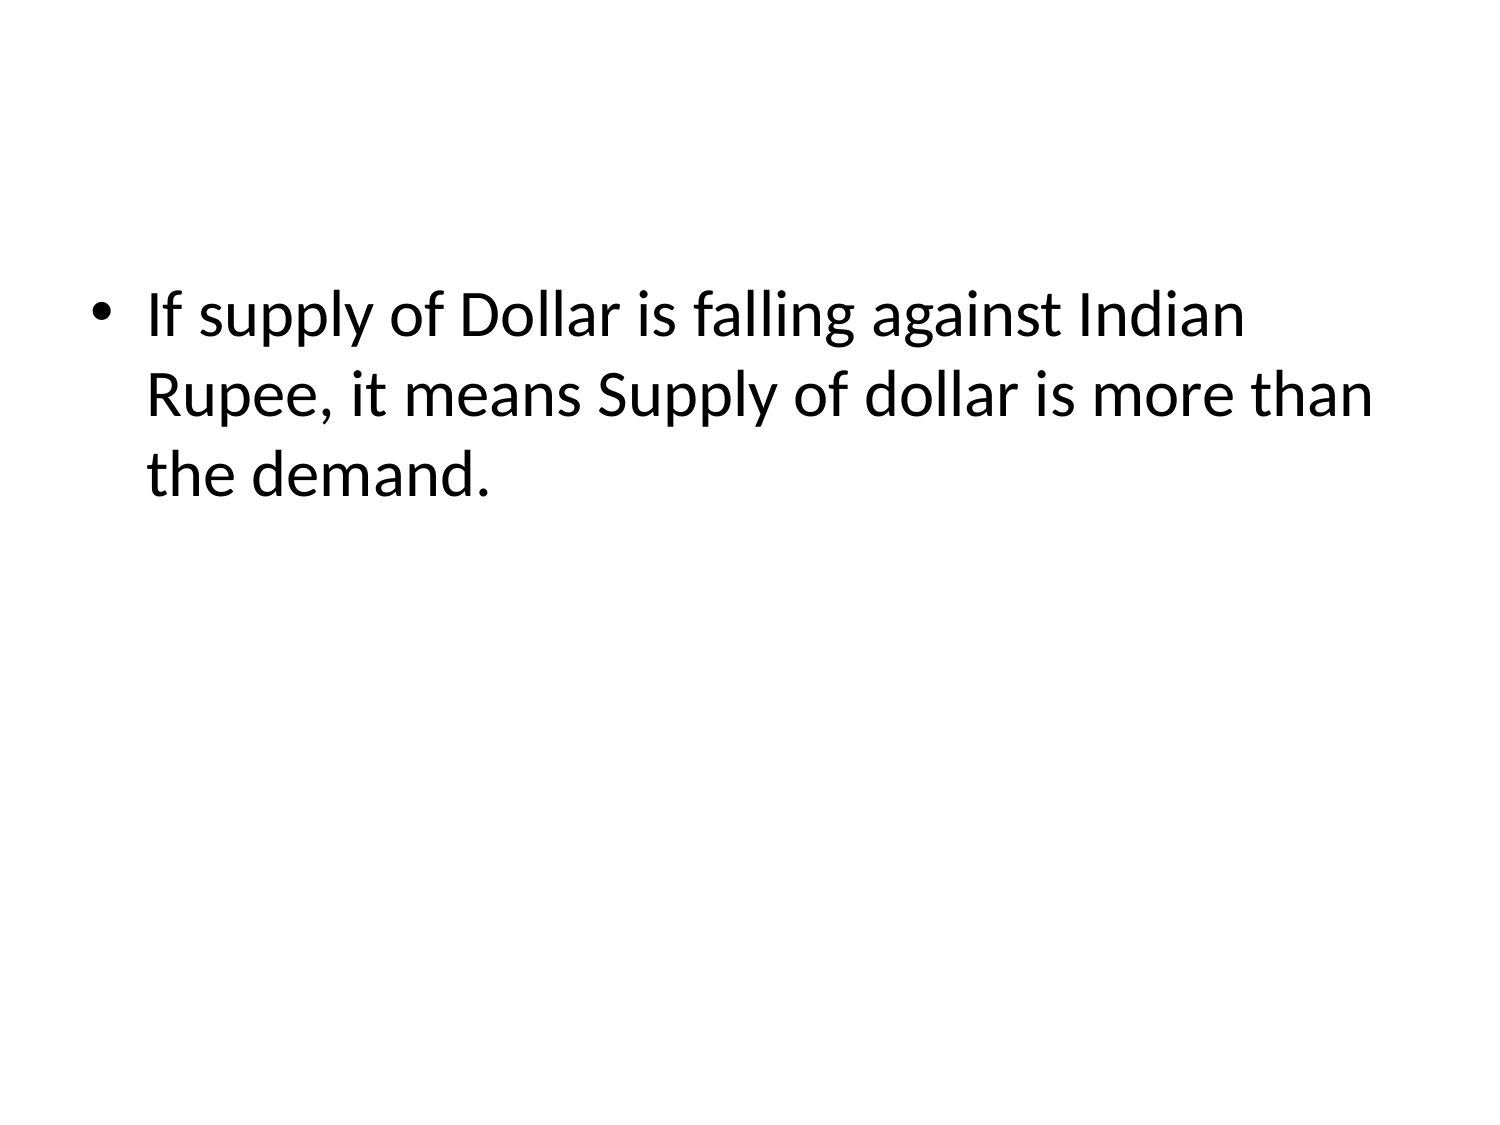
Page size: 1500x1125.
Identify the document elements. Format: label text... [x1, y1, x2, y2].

list If supply of Dollar is falling against Indian Rupee, it means Supply of dollar is more than the demand. [75, 262, 1425, 1005]
